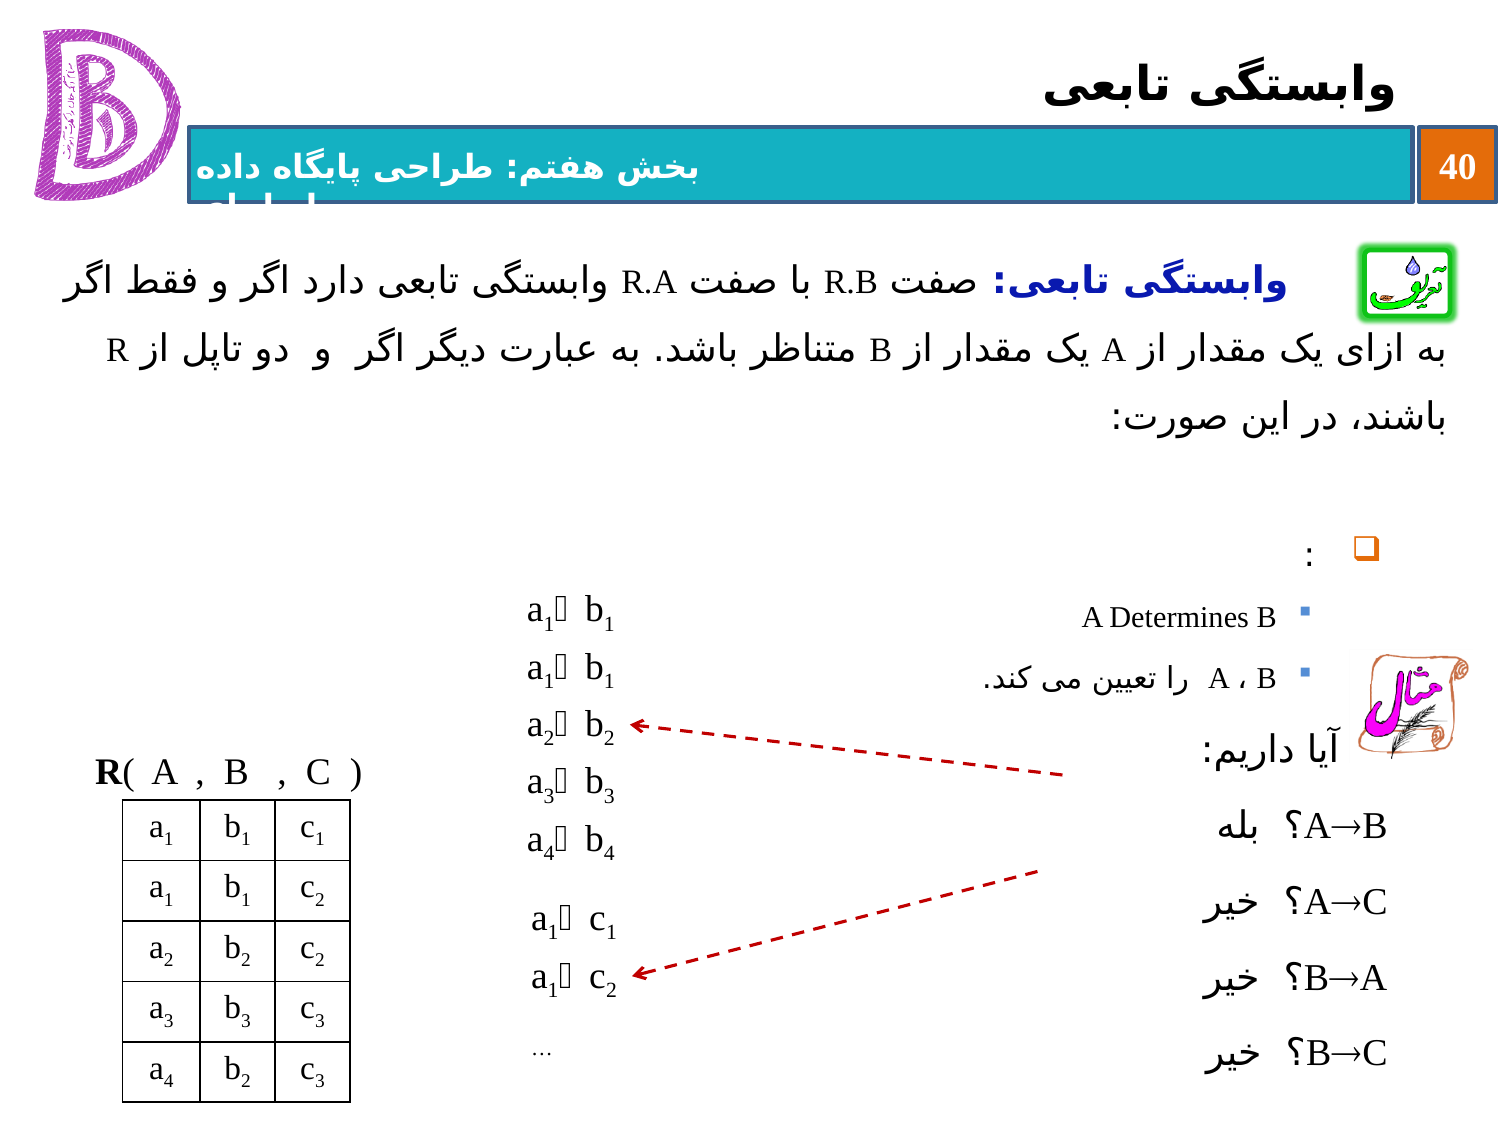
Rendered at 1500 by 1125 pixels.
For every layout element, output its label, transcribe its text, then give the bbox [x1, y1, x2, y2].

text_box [506, 576, 1063, 845]
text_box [510, 871, 1038, 1051]
picture [1364, 249, 1451, 317]
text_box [74, 739, 384, 1076]
picture [1349, 649, 1473, 763]
title وابستگی تابعی [237, 37, 1413, 125]
picture [12, 21, 202, 212]
